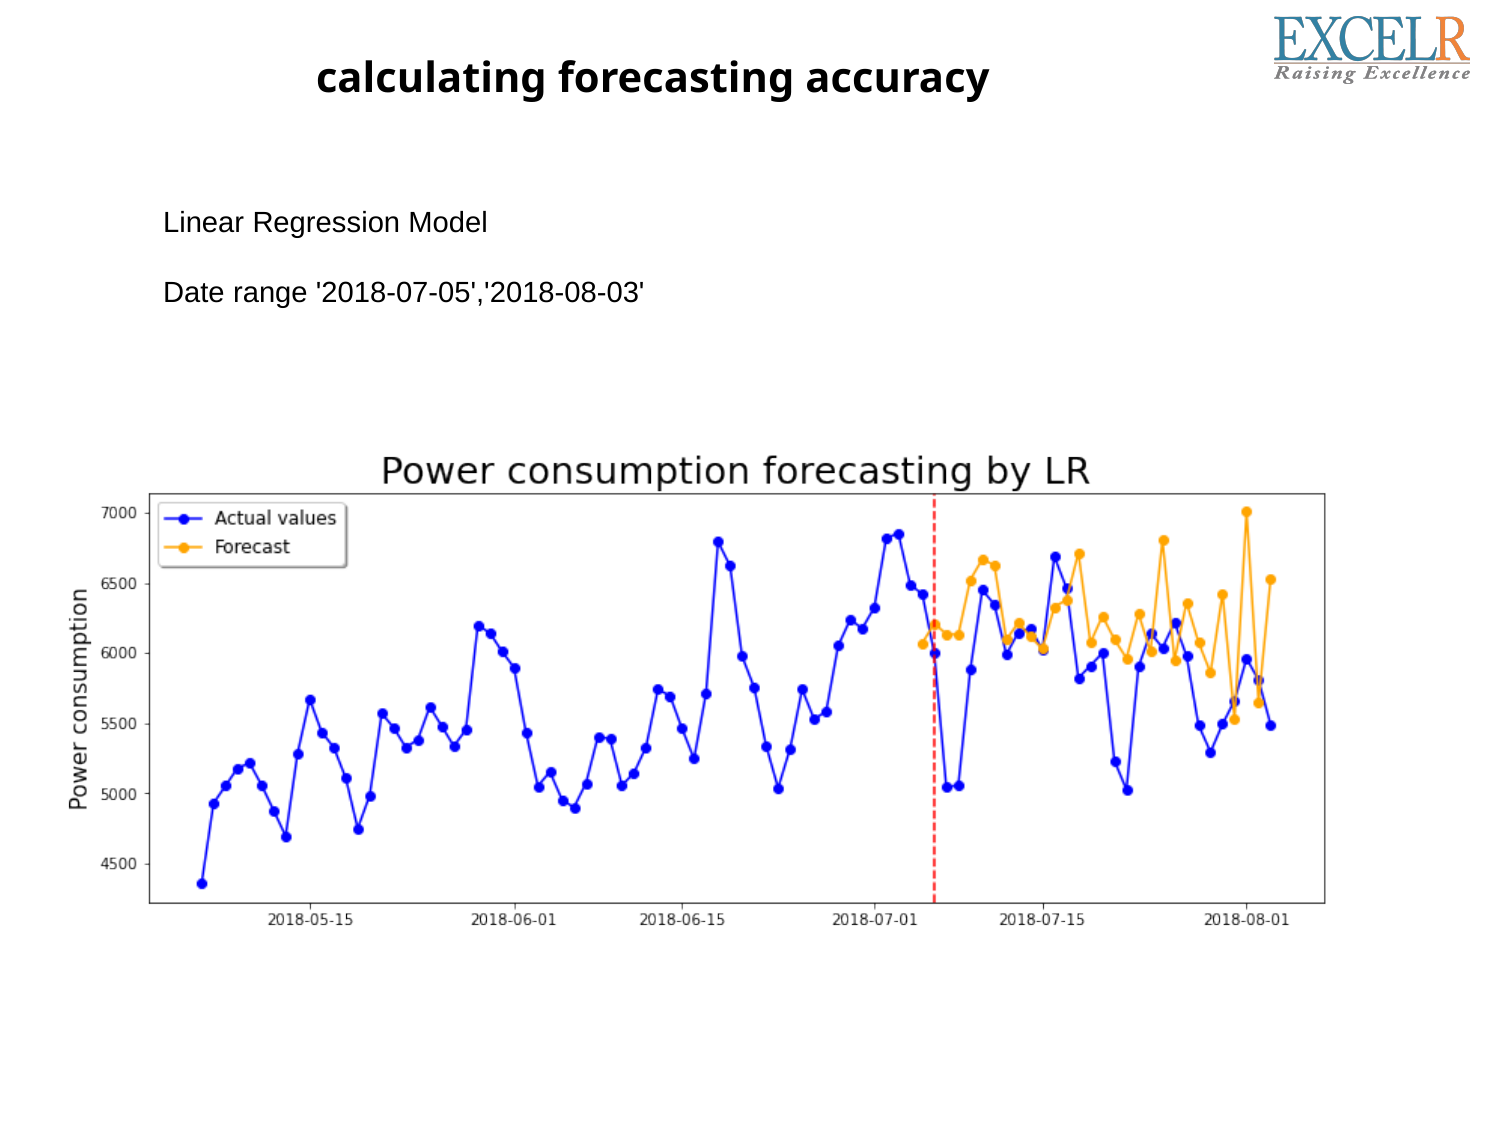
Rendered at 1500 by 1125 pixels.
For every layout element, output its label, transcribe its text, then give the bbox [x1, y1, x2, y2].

picture [1274, 16, 1470, 85]
picture [60, 445, 1335, 940]
text_box calculating forecasting accuracy [60, 43, 1246, 109]
text_box Linear Regression Model Date range '2018-07-05','2018-08-03' [148, 196, 1071, 316]
